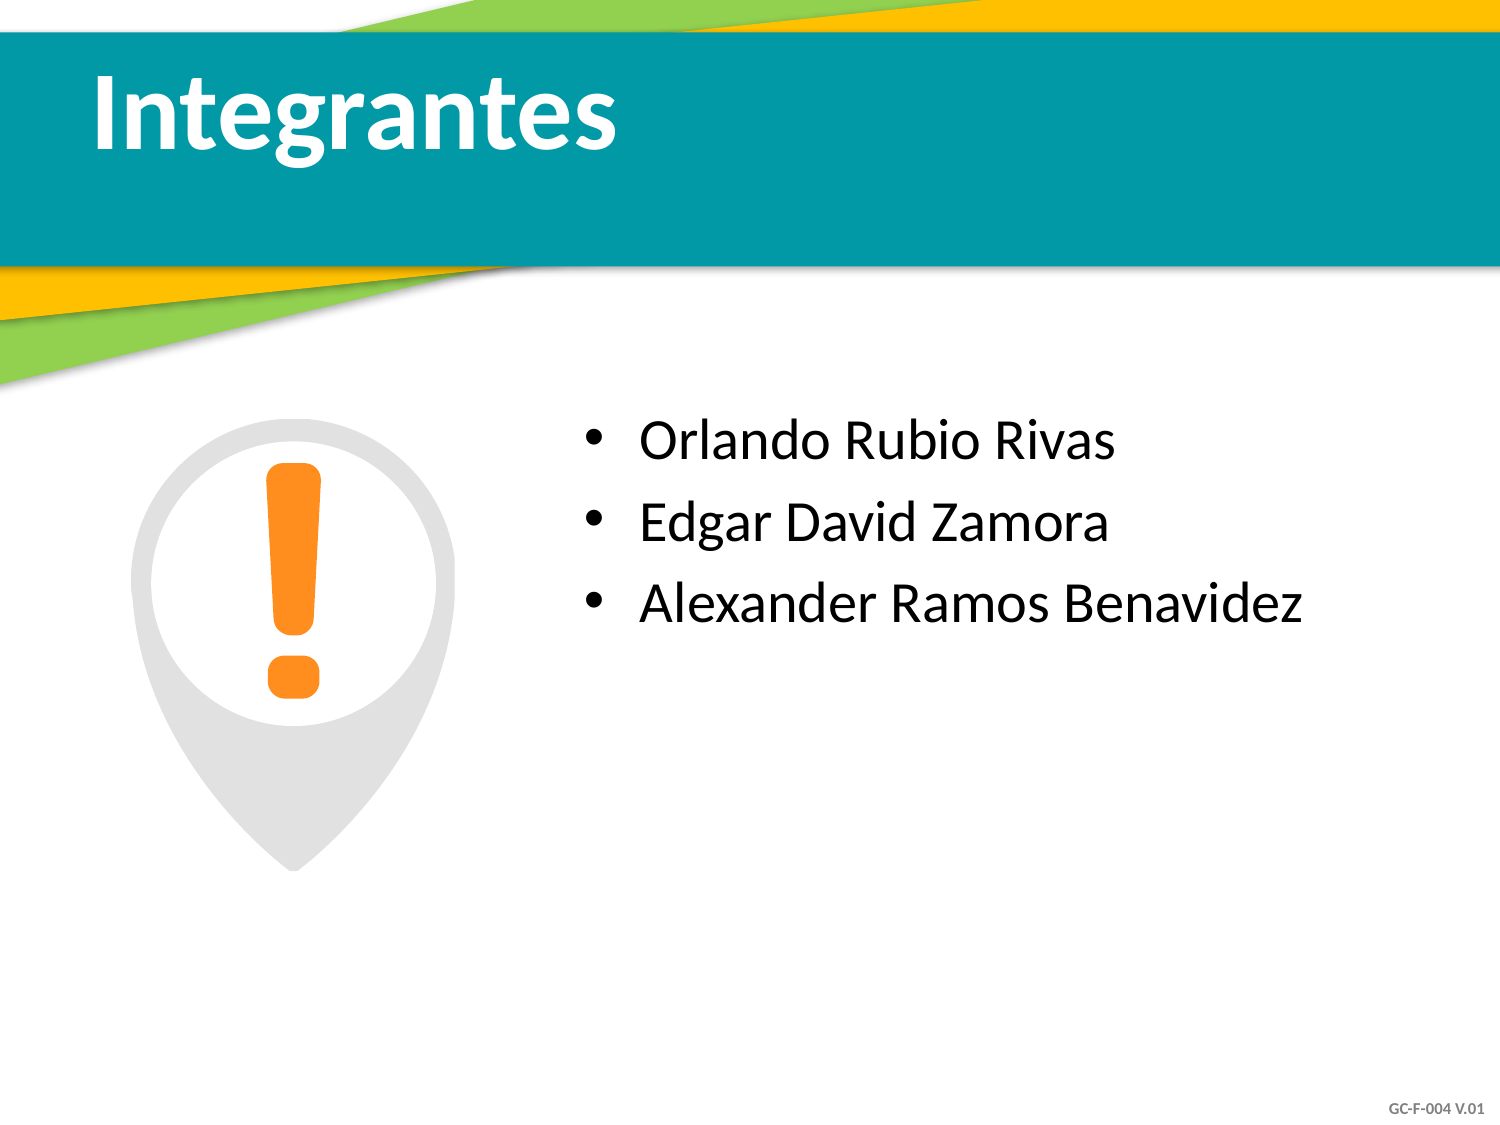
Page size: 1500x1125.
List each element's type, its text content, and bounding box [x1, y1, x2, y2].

text_box Orlando Rubio Rivas Edgar David Zamora Alexander Ramos Benavidez [568, 393, 1472, 1066]
picture [130, 419, 455, 873]
text_box Integrantes [75, 27, 1005, 181]
